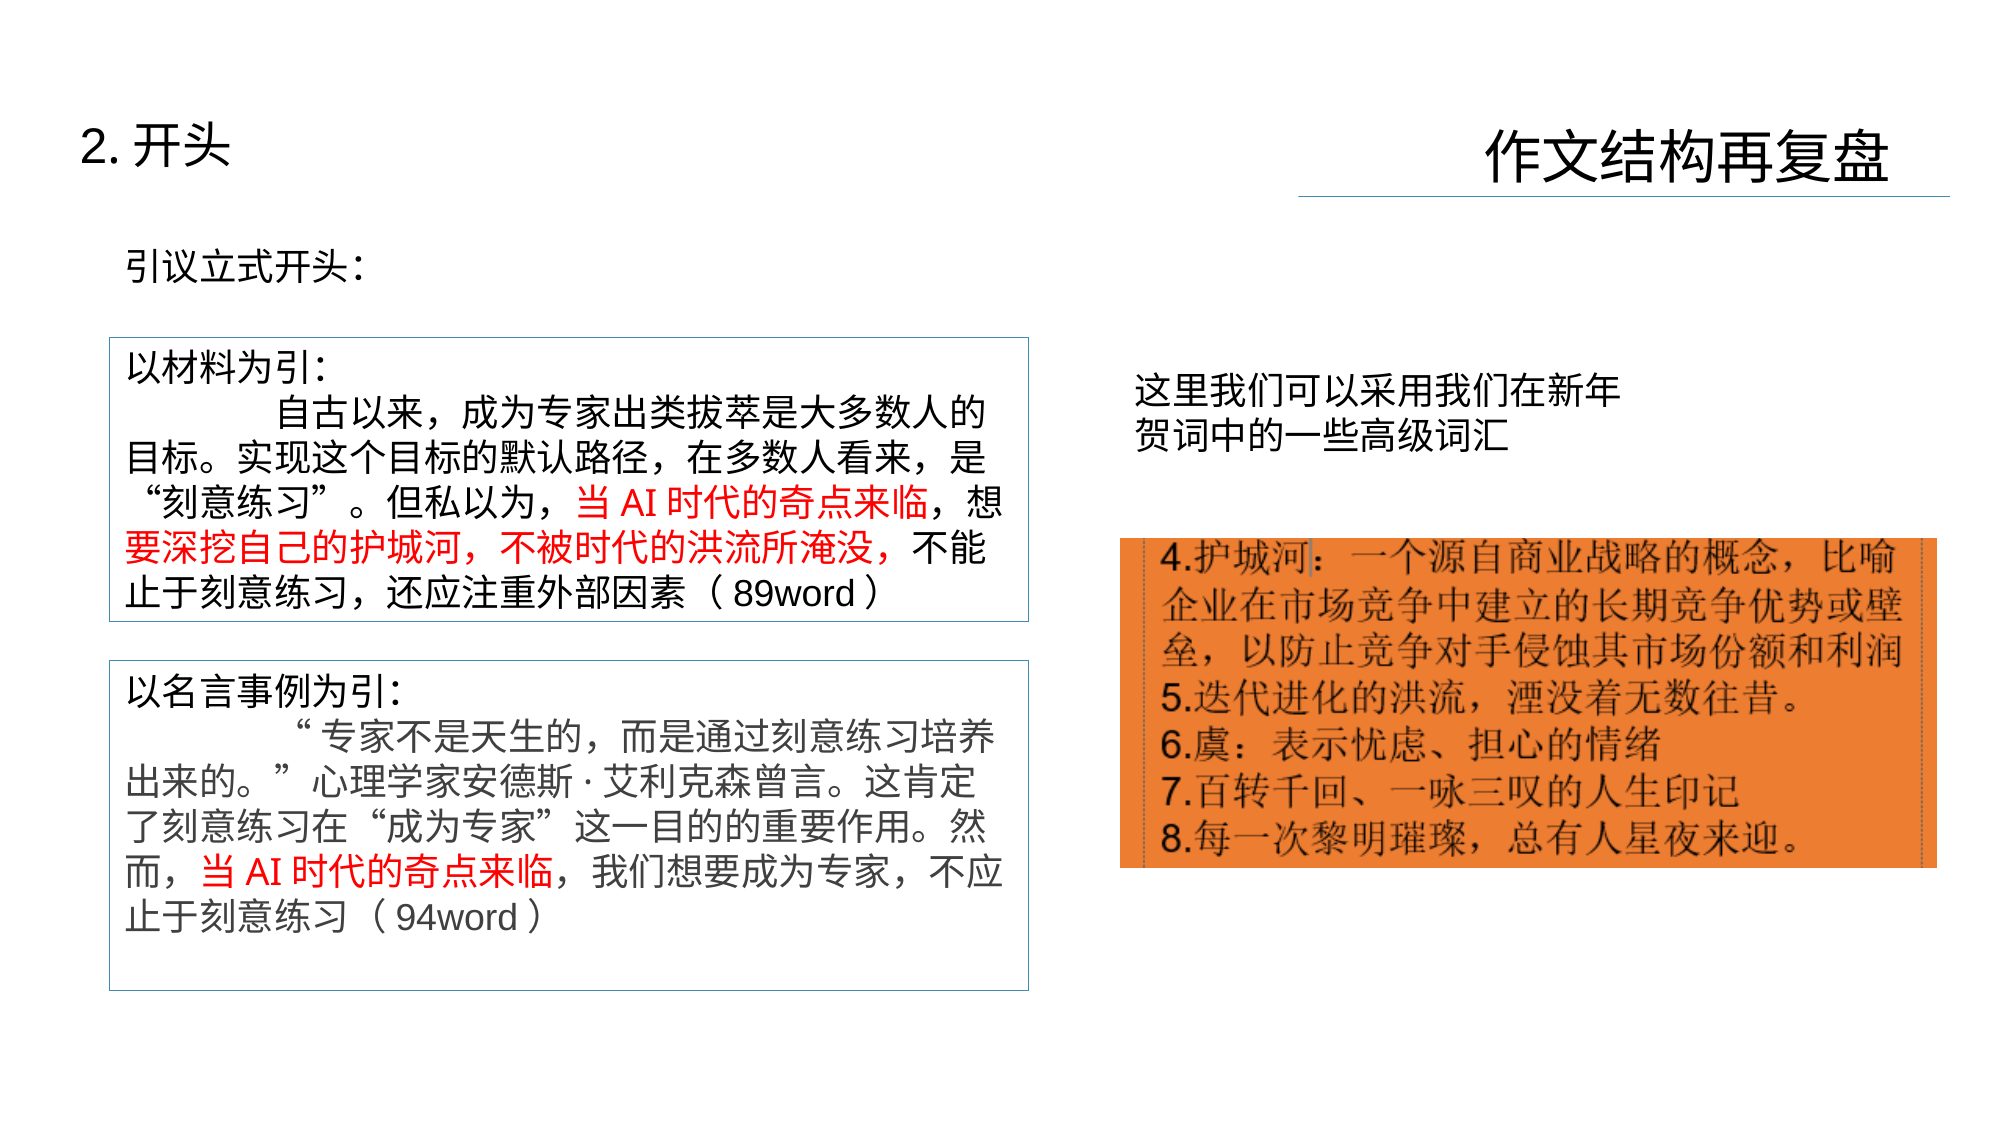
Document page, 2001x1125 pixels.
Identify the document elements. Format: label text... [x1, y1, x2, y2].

text_box 以材料为引： 自古以来，成为专家出类拔萃是大多数人的目标。实现这个目标的默认路径，在多数人看来，是“刻意练习”。但私以为，当AI时代的奇点来临，想要深挖自己的护城河，不被时代的洪流所淹没，不能止于刻意练习，还应注重外部因素（89word） [109, 337, 1029, 622]
text_box 以名言事例为引： “专家不是天生的，而是通过刻意练习培养出来的。”心理学家安德斯·艾利克森曾言。这肯定了刻意练习在“成为专家”这一目的的重要作用。然而，当AI时代的奇点来临，我们想要成为专家，不应止于刻意练习（94word） [109, 660, 1029, 991]
list 2.开头 [64, 112, 532, 196]
text_box 引议立式开头： [109, 235, 504, 296]
text_box 这里我们可以采用我们在新年贺词中的一些高级词汇 [1120, 359, 1668, 464]
picture [1120, 538, 1937, 869]
